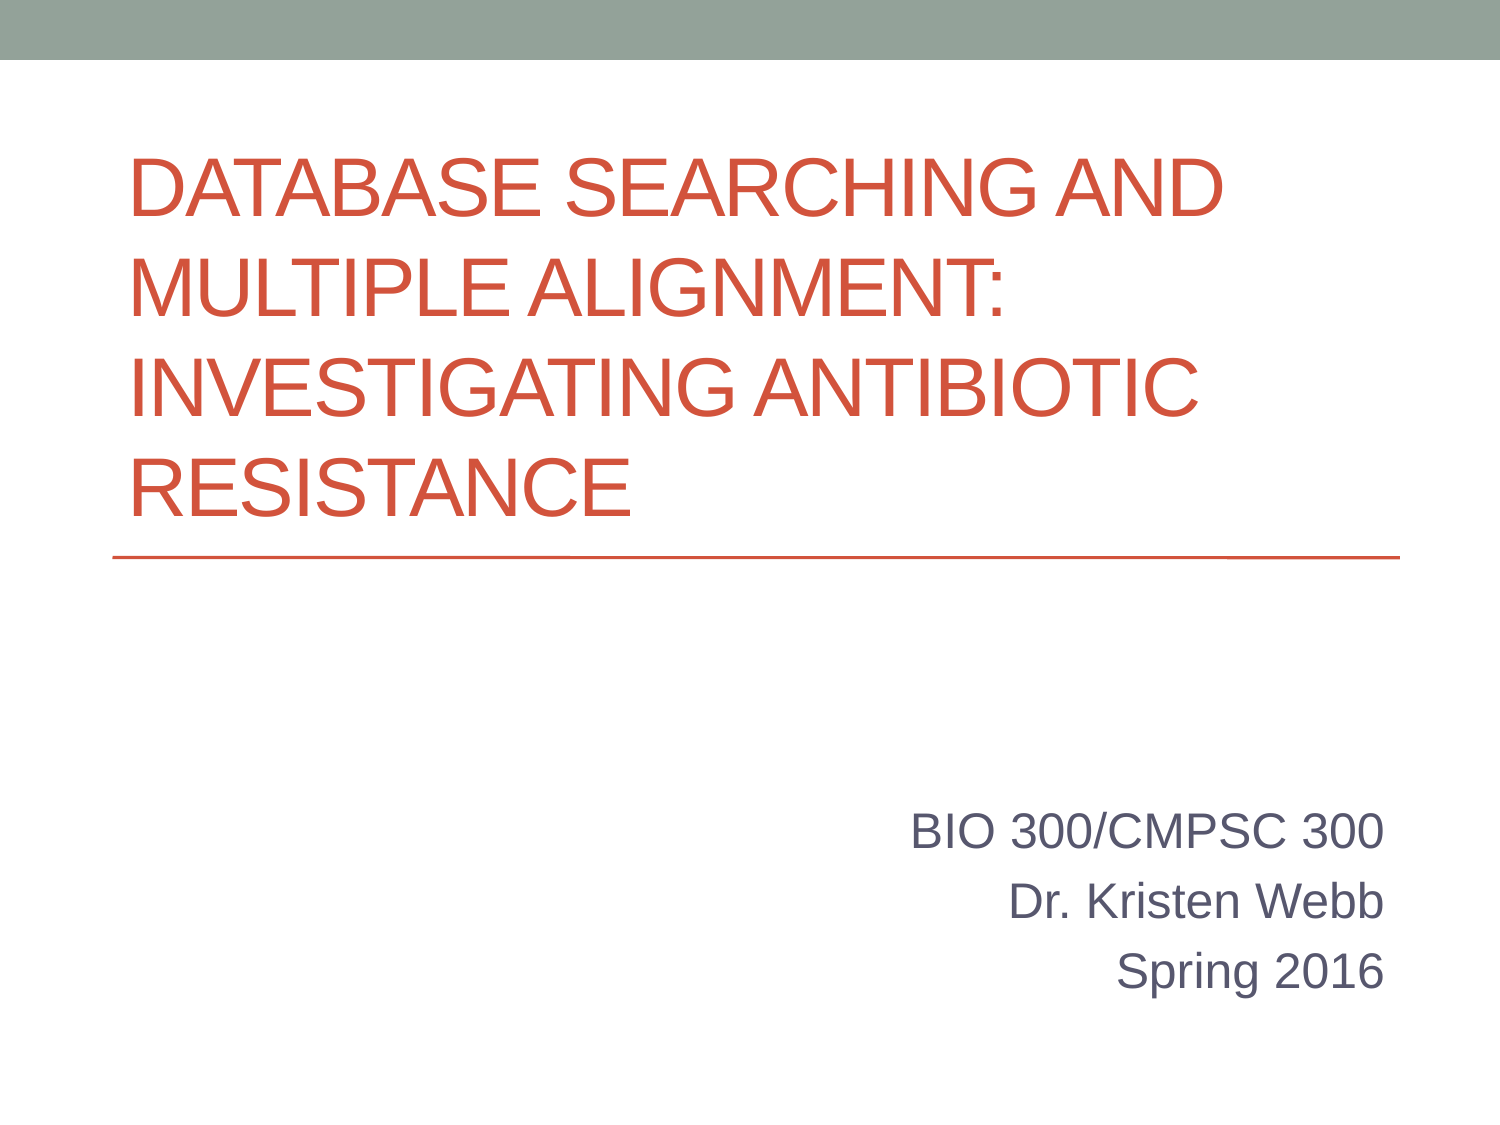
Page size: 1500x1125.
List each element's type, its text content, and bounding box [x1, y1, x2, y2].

title Database searching and multiple alignment: investigating antibiotic resistance [112, 224, 1400, 542]
subtitle BIO 300/CMPSC 300 Dr. Kristen Webb Spring 2016 [112, 718, 1400, 1007]
